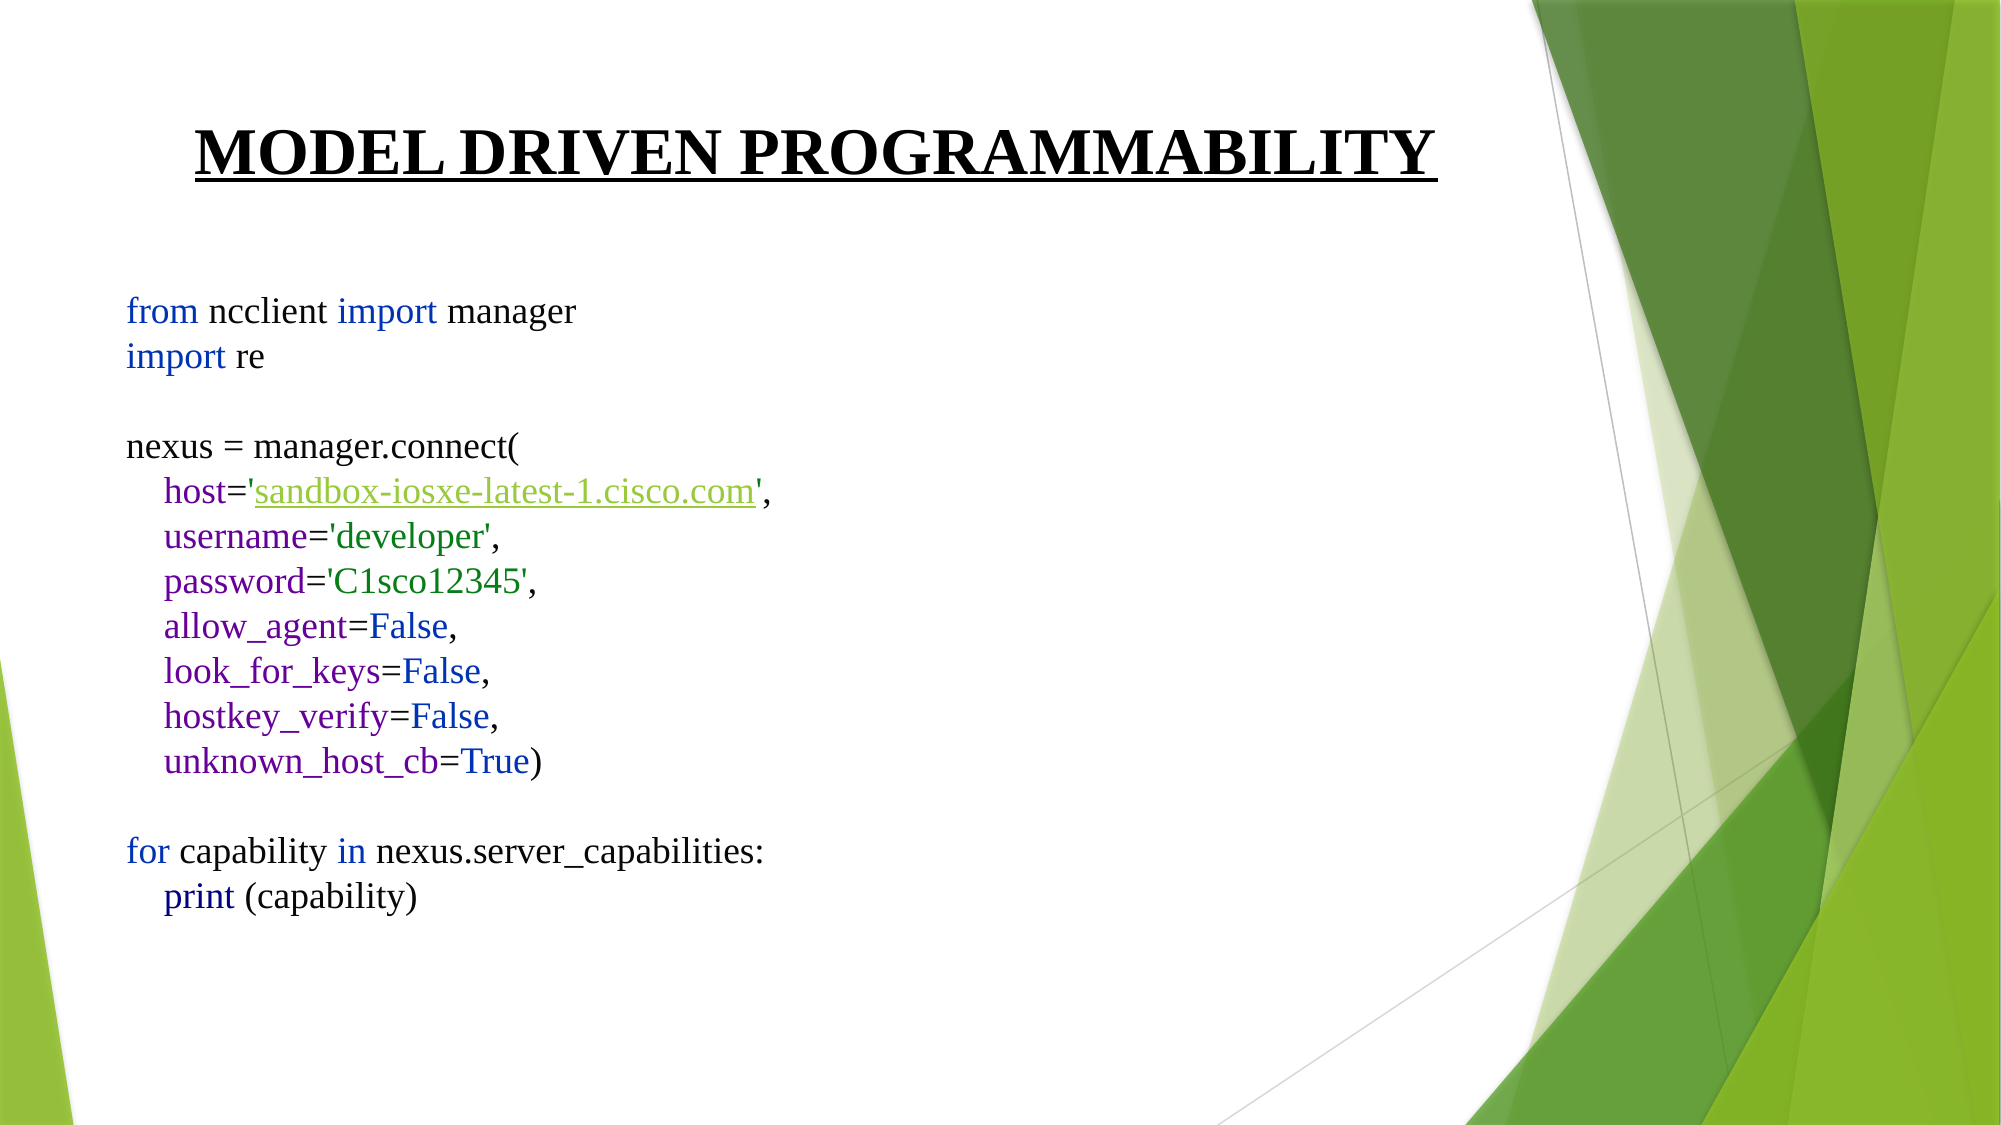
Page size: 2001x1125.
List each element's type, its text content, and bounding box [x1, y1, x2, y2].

title MODEL DRIVEN PROGRAMMABILITY [111, 99, 1522, 278]
list from ncclient import manager import re nexus = manager.connect( host='sandbox-iosxe-latest-1.cisco.com', username='developer', password='C1sco12345', allow_agent=False, look_for_keys=False, hostkey_verify=False, unknown_host_cb=True) for capability in nexus.server_capabilities: print (capability) [111, 278, 1522, 991]
